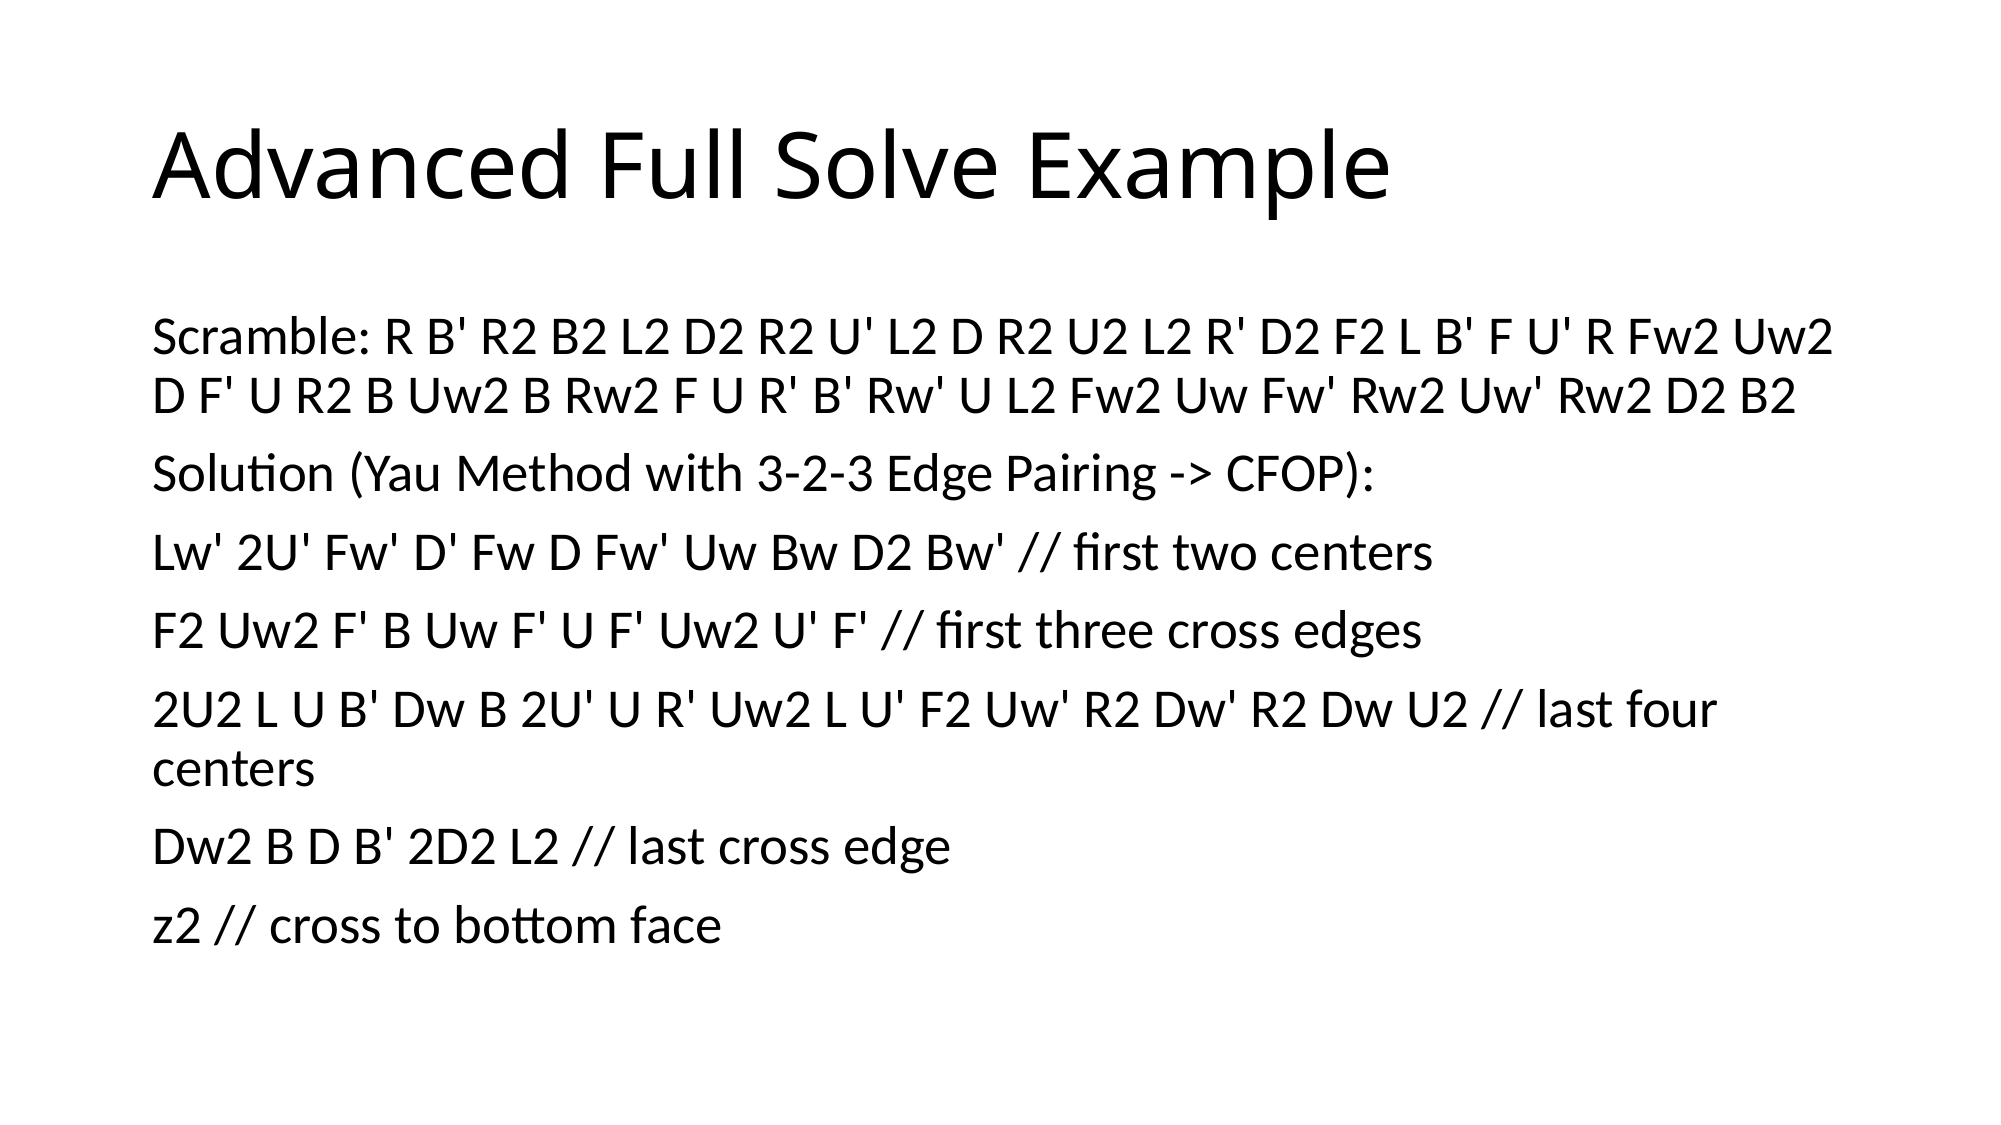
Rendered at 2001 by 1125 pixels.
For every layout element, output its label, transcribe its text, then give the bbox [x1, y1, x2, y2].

title Advanced Full Solve Example [137, 59, 1863, 278]
list Scramble: R B' R2 B2 L2 D2 R2 U' L2 D R2 U2 L2 R' D2 F2 L B' F U' R Fw2 Uw2 D F' U R2 B Uw2 B Rw2 F U R' B' Rw' U L2 Fw2 Uw Fw' Rw2 Uw' Rw2 D2 B2 Solution (Yau Method with 3-2-3 Edge Pairing -> CFOP): Lw' 2U' Fw' D' Fw D Fw' Uw Bw D2 Bw' // first two centers F2 Uw2 F' B Uw F' U F' Uw2 U' F' // first three cross edges 2U2 L U B' Dw B 2U' U R' Uw2 L U' F2 Uw' R2 Dw' R2 Dw U2 // last four centers Dw2 B D B' 2D2 L2 // last cross edge z2 // cross to bottom face [137, 299, 1863, 1014]
